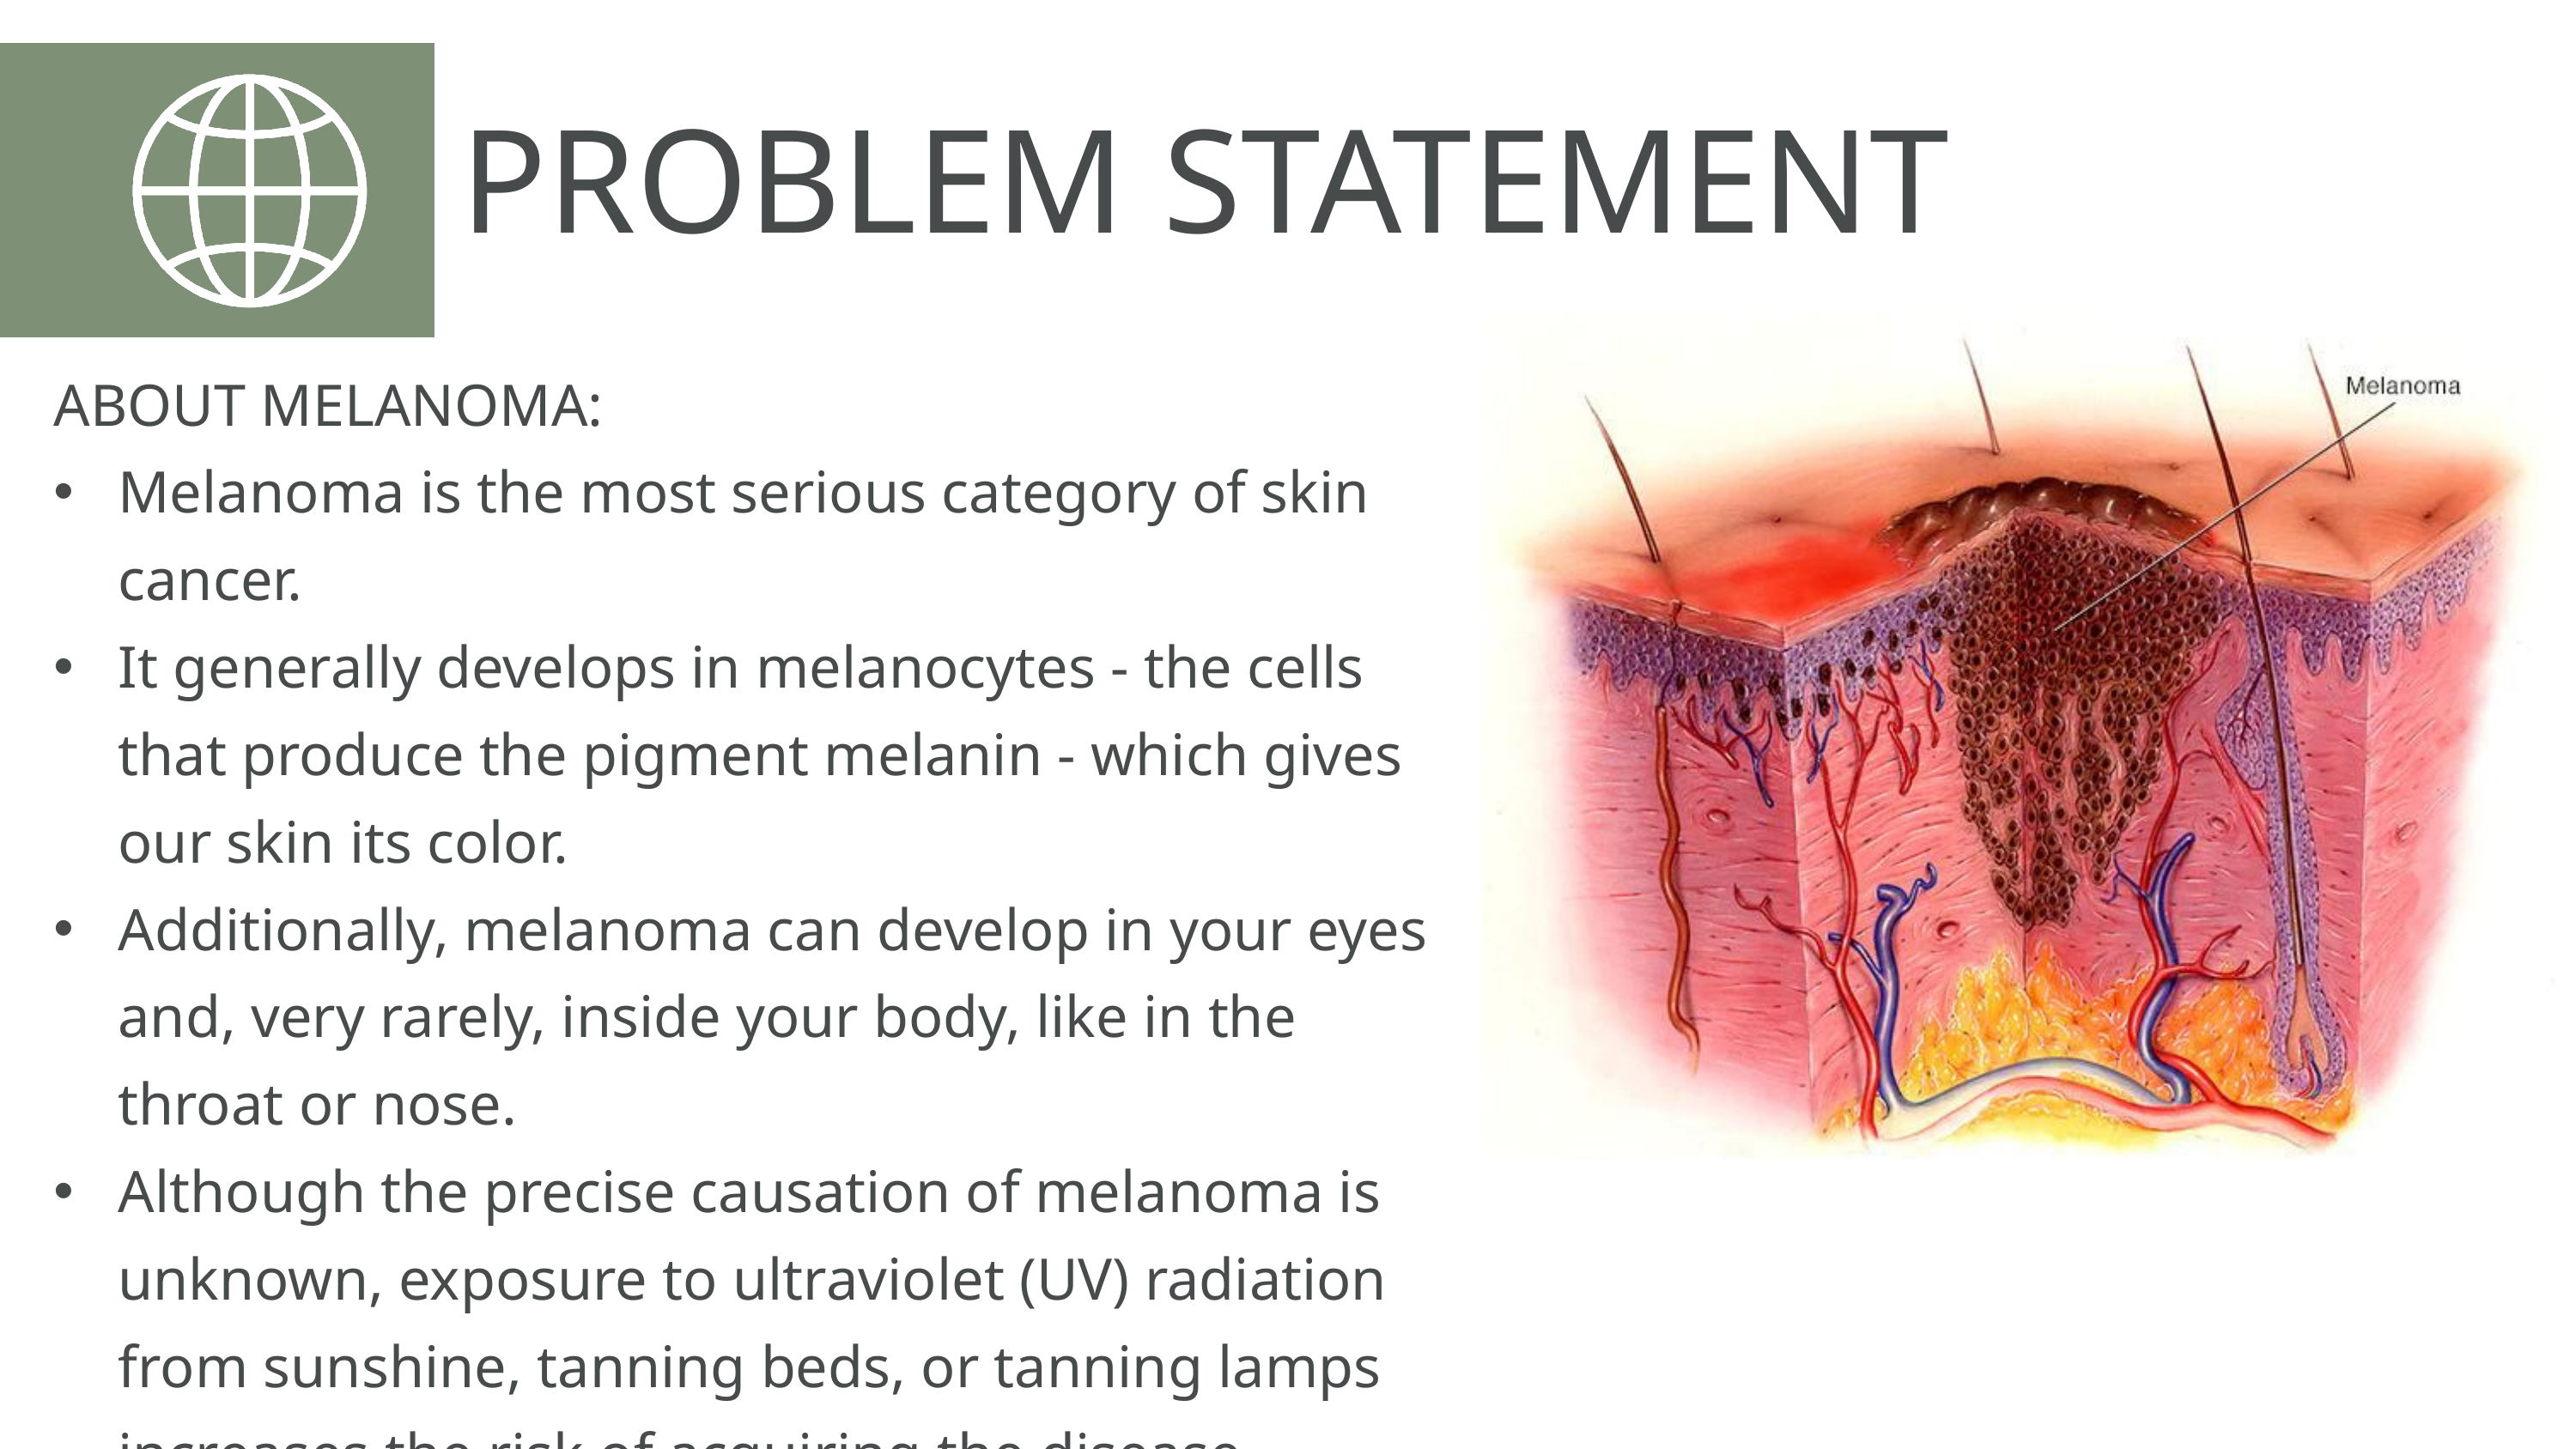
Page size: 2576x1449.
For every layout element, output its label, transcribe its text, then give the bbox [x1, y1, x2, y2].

text_box PROBLEM STATEMENT [460, 104, 2115, 263]
picture [1481, 311, 2559, 1160]
text_box ABOUT MELANOMA: Melanoma is the most serious category of skin cancer. It generally develops in melanocytes - the cells that produce the pigment melanin - which gives our skin its color. Additionally, melanoma can develop in your eyes and, very rarely, inside your body, like in the throat or nose. Although the precise causation of melanoma is unknown, exposure to ultraviolet (UV) radiation from sunshine, tanning beds, or tanning lamps increases the risk of acquiring the disease. [53, 349, 1438, 1449]
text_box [0, 42, 435, 338]
picture [128, 69, 371, 312]
